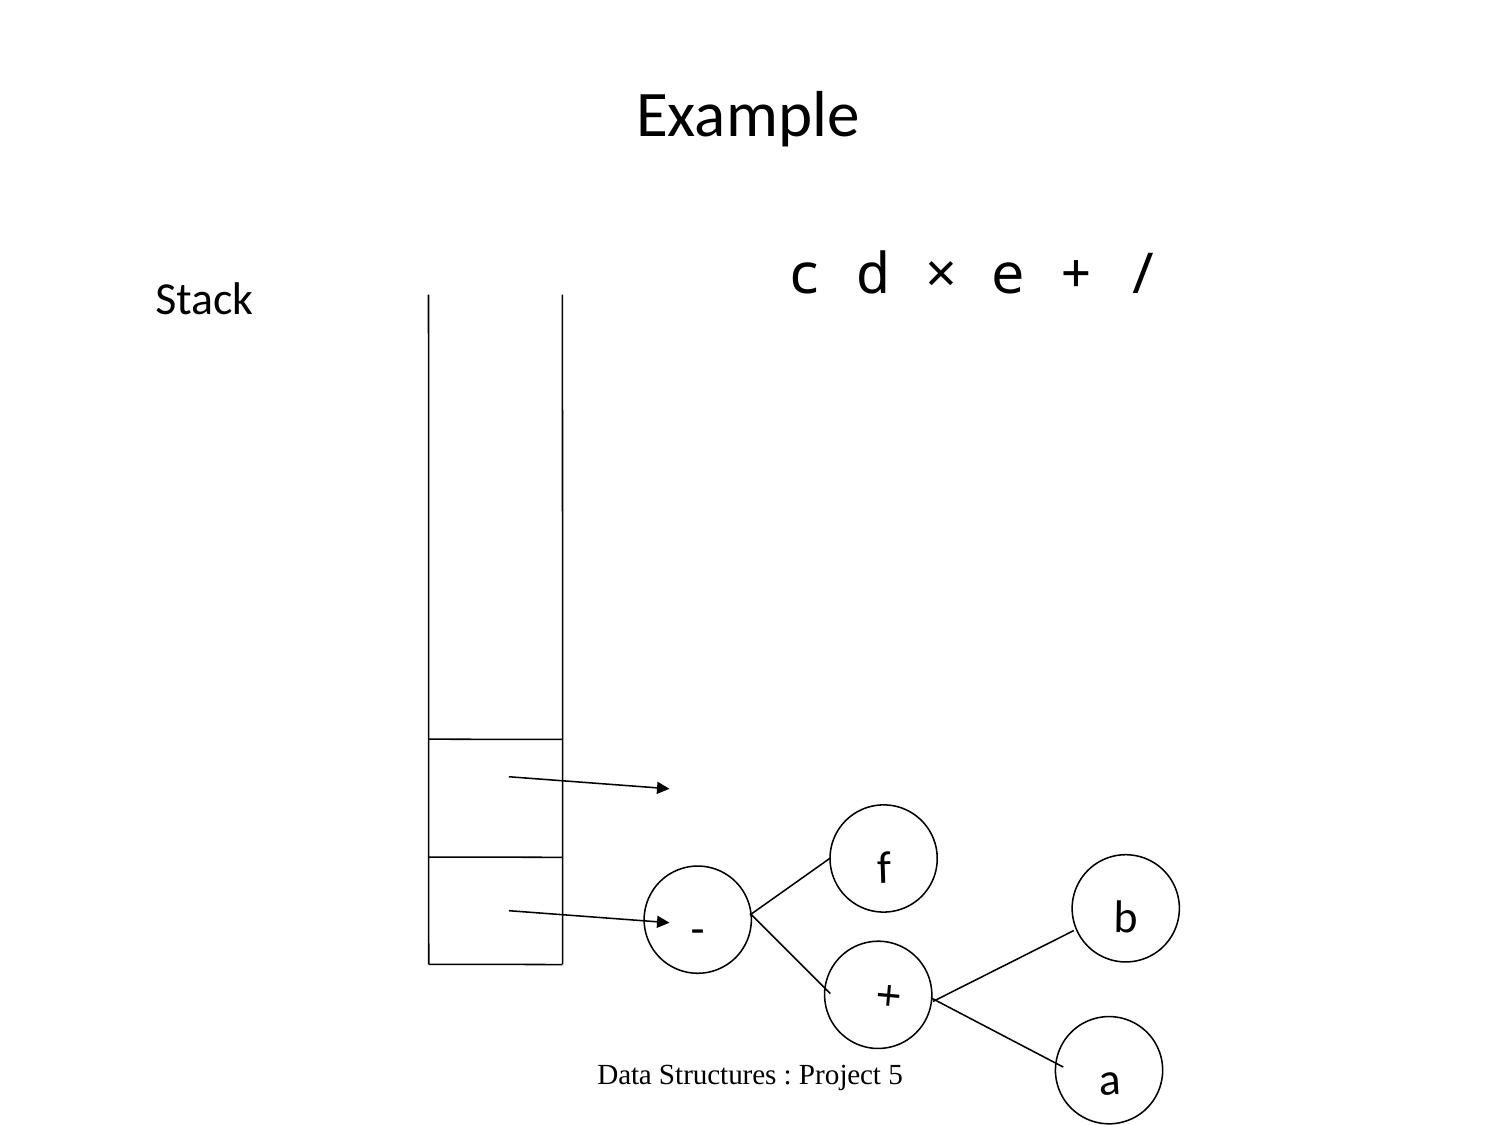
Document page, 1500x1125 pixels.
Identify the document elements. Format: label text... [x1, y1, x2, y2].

text_box + [824, 941, 932, 1049]
text_box Stack [133, 240, 293, 338]
footer Data Structures : Project 5 [512, 1042, 988, 1103]
text_box f [830, 804, 938, 913]
title Example [74, 44, 1421, 158]
text_box [508, 776, 670, 795]
text_box a [1055, 1016, 1163, 1124]
text_box c d × e + / [671, 235, 1474, 307]
text_box - [644, 866, 752, 974]
text_box b [1072, 854, 1180, 962]
